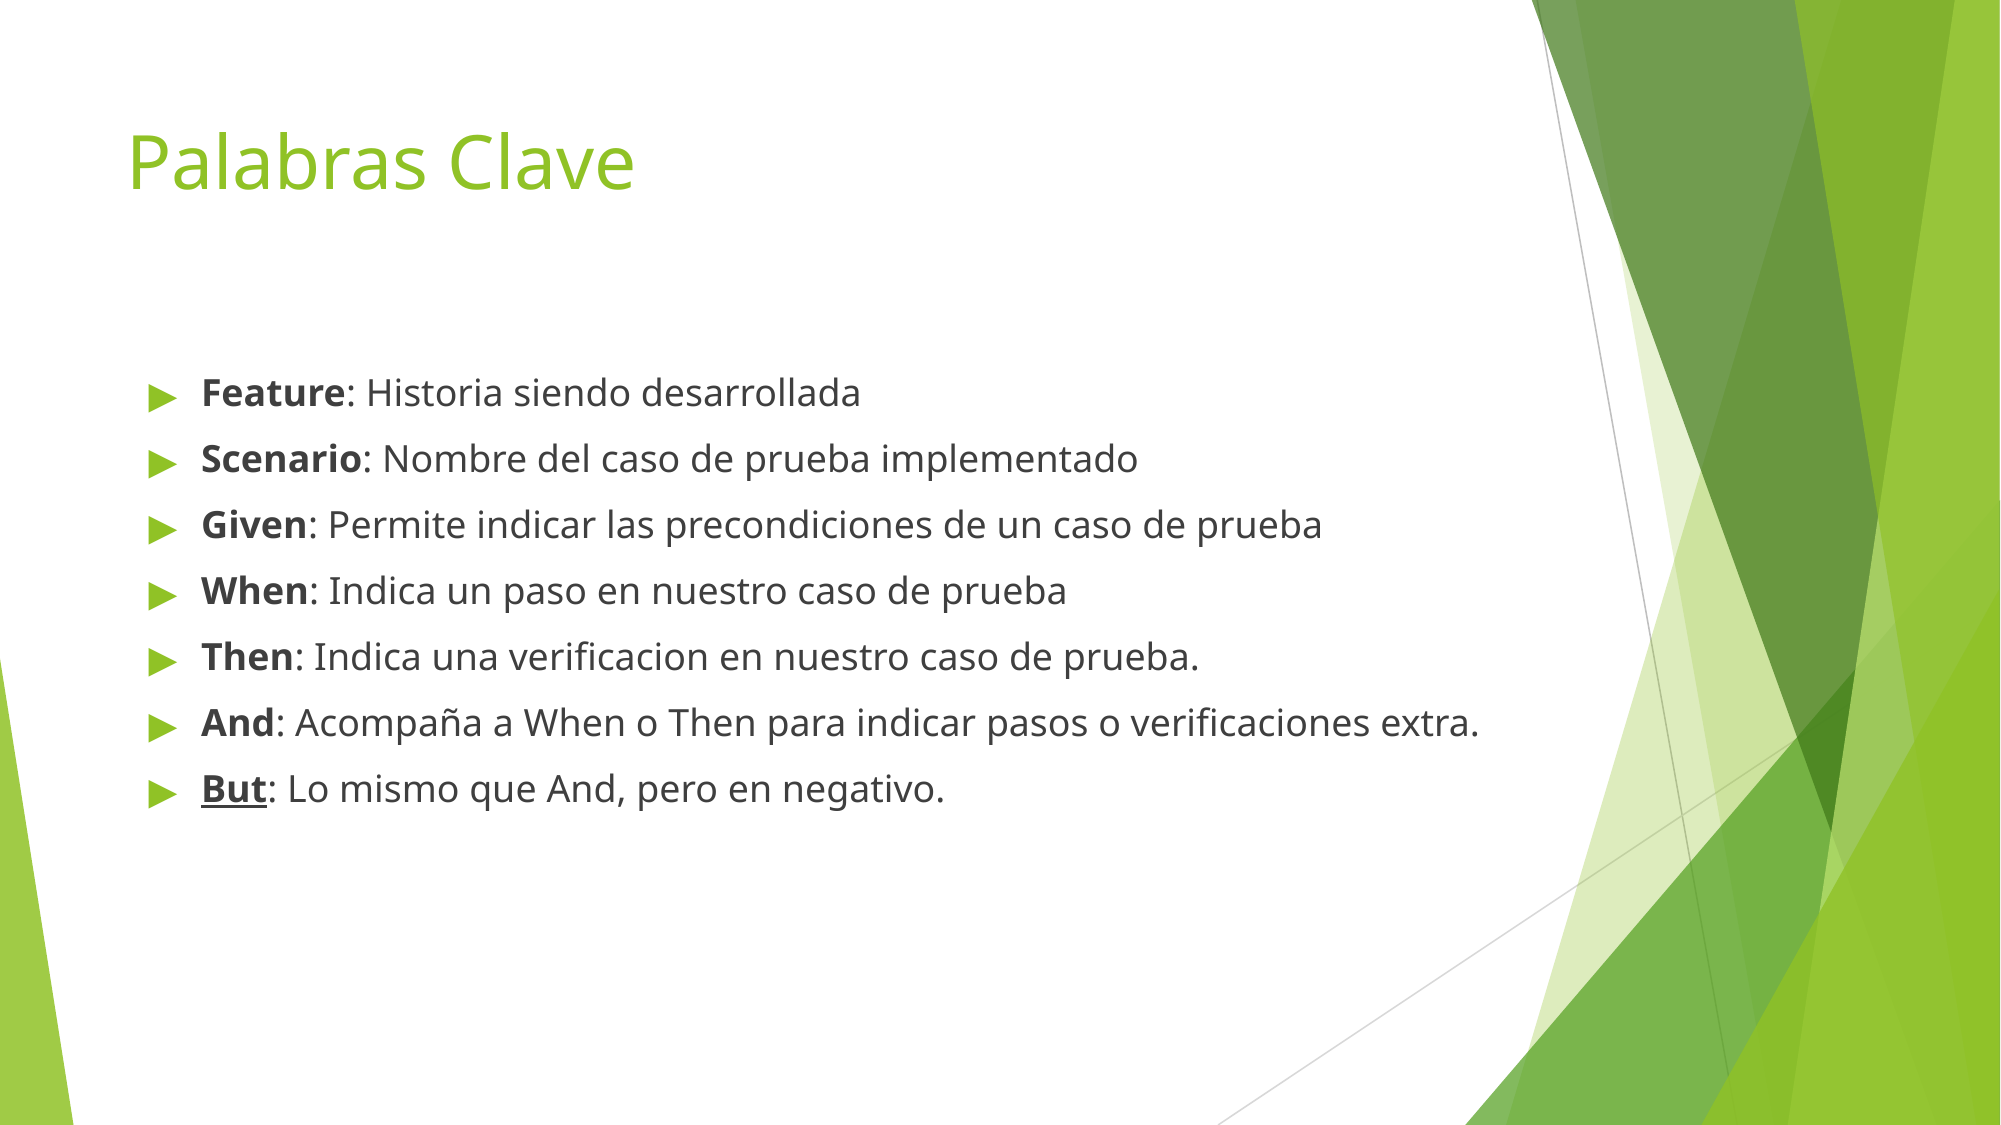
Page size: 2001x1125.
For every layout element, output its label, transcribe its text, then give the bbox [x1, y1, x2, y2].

list Feature: Historia siendo desarrollada Scenario: Nombre del caso de prueba implementado Given: Permite indicar las precondiciones de un caso de prueba When: Indica un paso en nuestro caso de prueba Then: Indica una verificacion en nuestro caso de prueba. And: Acompaña a When o Then para indicar pasos o verificaciones extra. But: Lo mismo que And, pero en negativo. [111, 354, 1522, 992]
title Palabras Clave [111, 99, 1522, 317]
